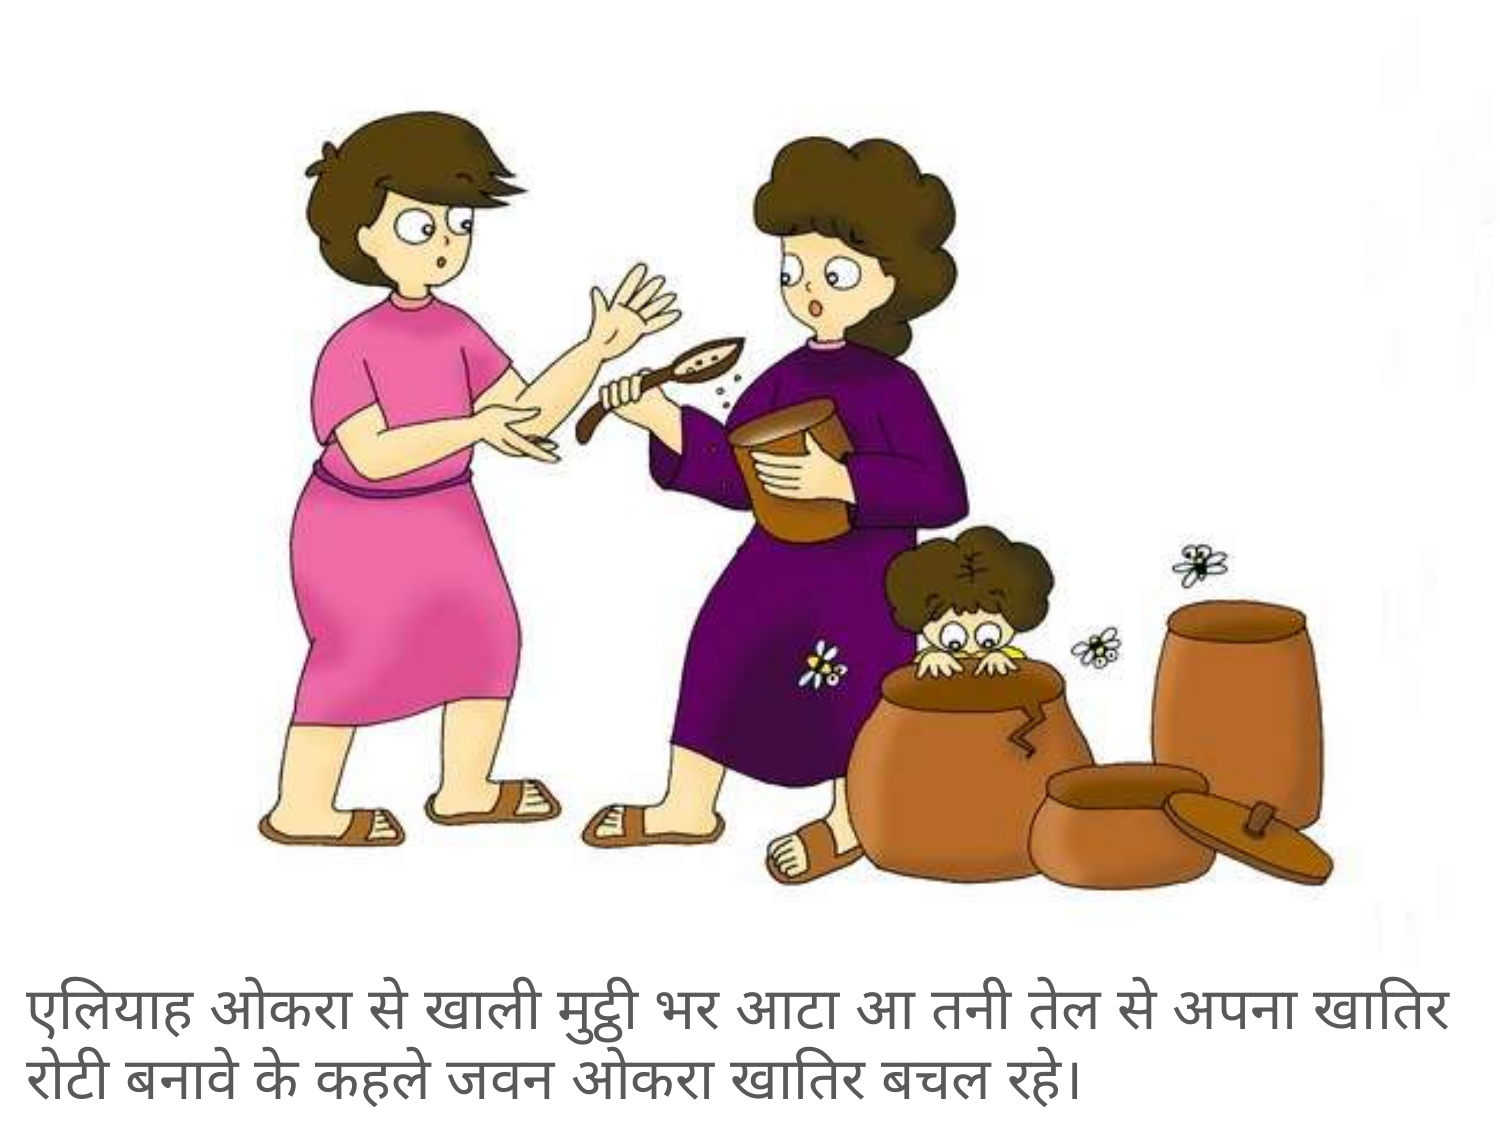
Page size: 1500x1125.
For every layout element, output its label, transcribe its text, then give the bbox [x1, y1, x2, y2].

picture [0, 0, 1498, 967]
text_box एलियाह ओकरा से खाली मुट्ठी भर आटा आ तनी तेल से अपना खातिर रोटी बनावे के कहले जवन ओकरा खातिर बचल रहे। [11, 972, 1498, 1119]
